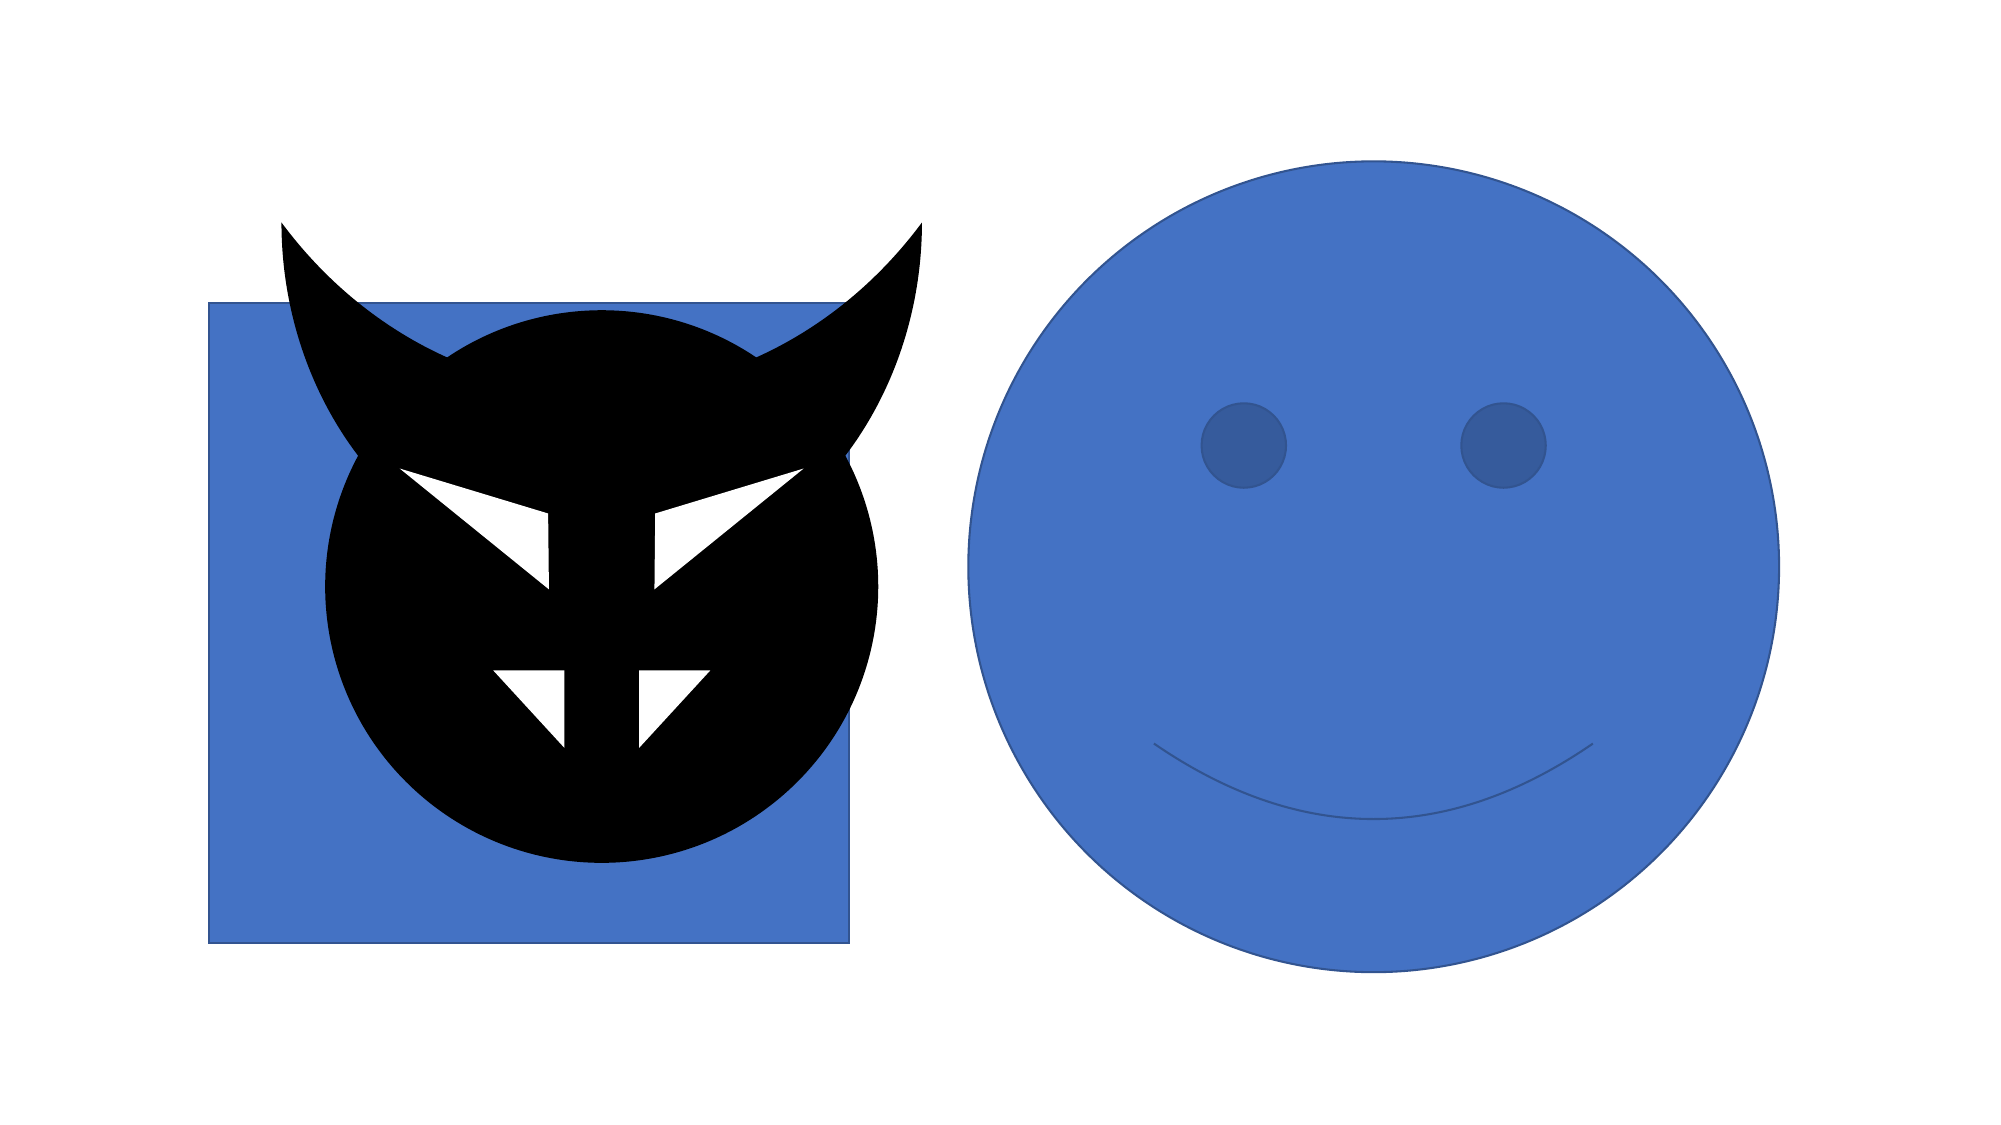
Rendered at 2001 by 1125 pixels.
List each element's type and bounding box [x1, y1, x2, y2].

text_box [208, 302, 850, 944]
text_box [967, 160, 1781, 974]
text_box [281, 222, 922, 863]
